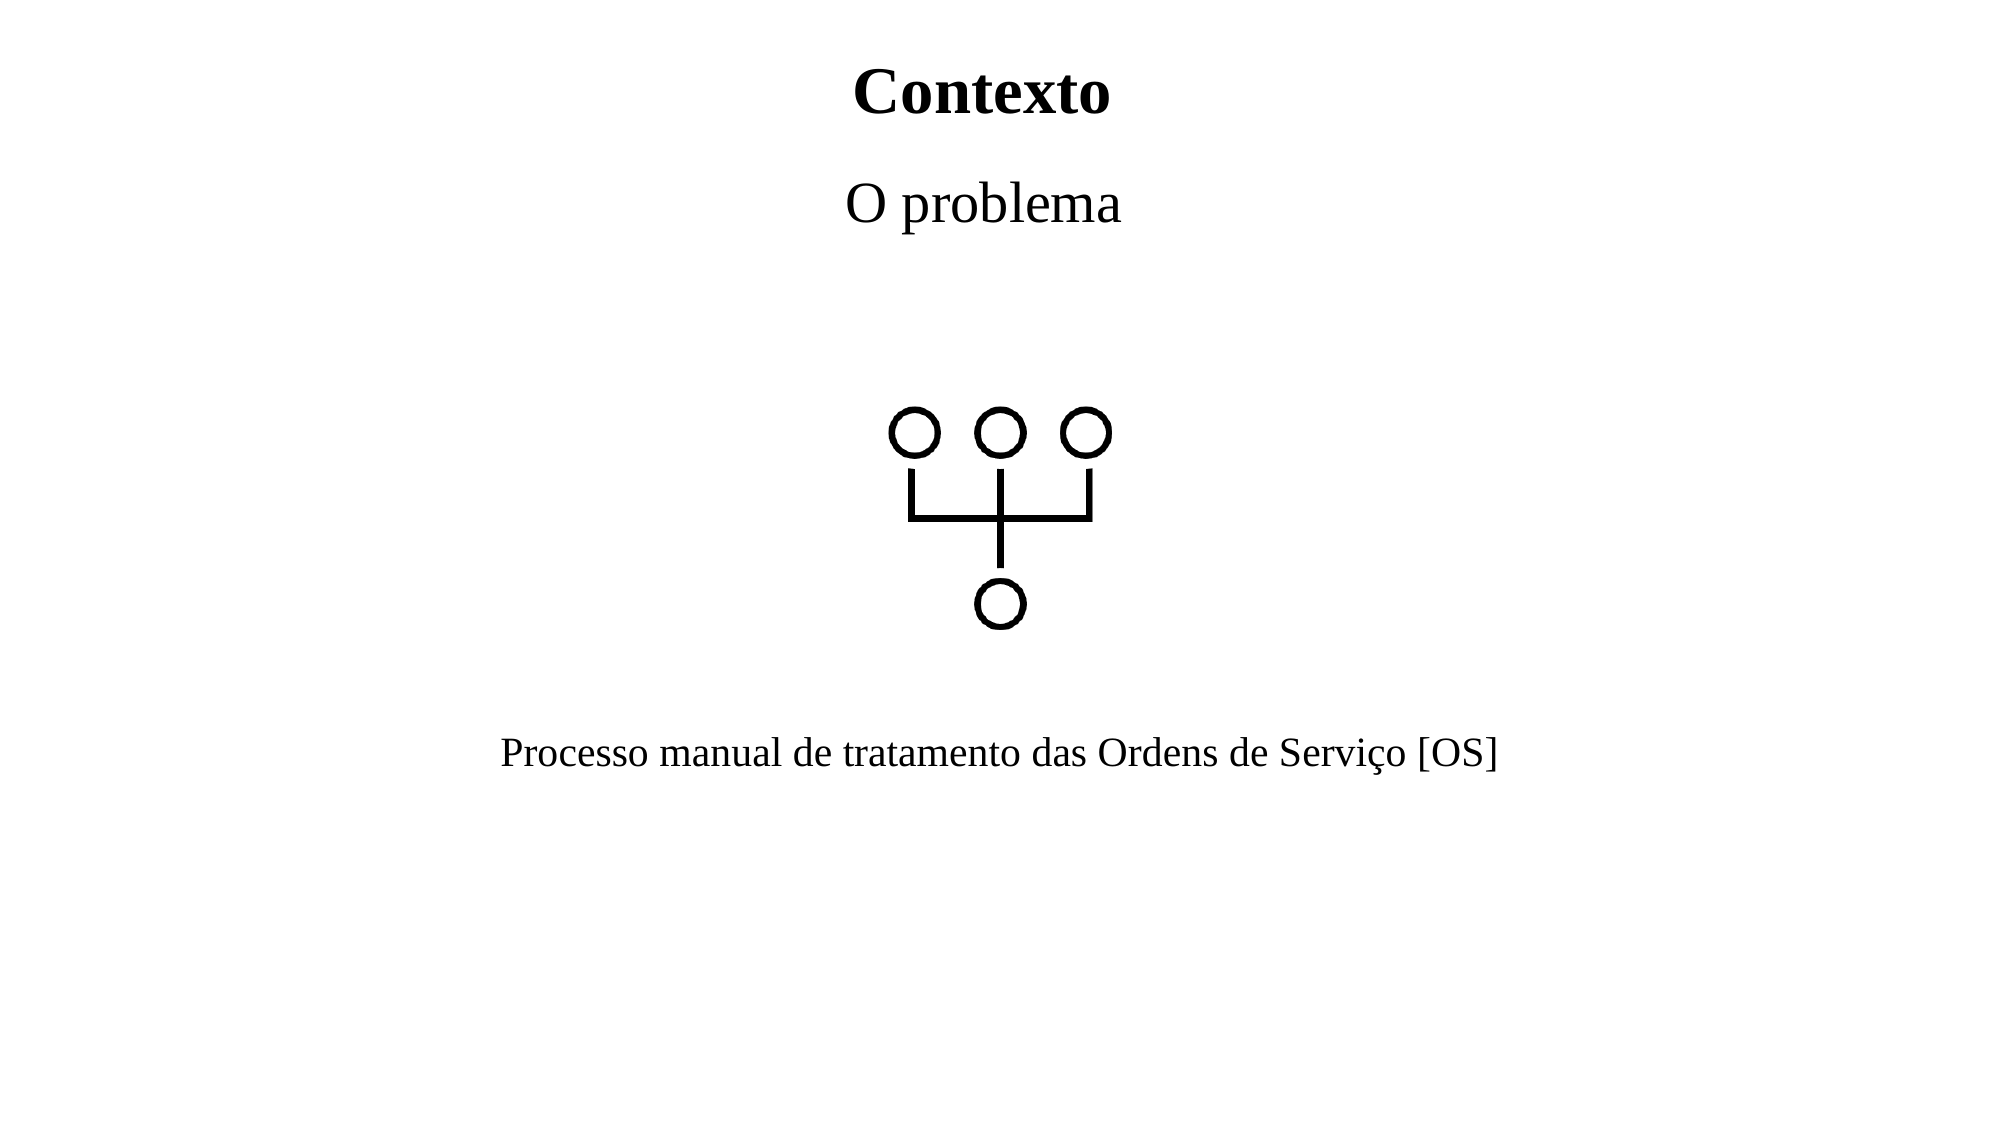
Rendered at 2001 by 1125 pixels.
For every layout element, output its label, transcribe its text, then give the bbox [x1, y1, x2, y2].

text_box O problema [0, 121, 1983, 242]
picture [842, 360, 1158, 676]
text_box Contexto [0, 0, 1983, 121]
text_box Processo manual de tratamento das Ordens de Serviço [OS] [0, 692, 2000, 783]
